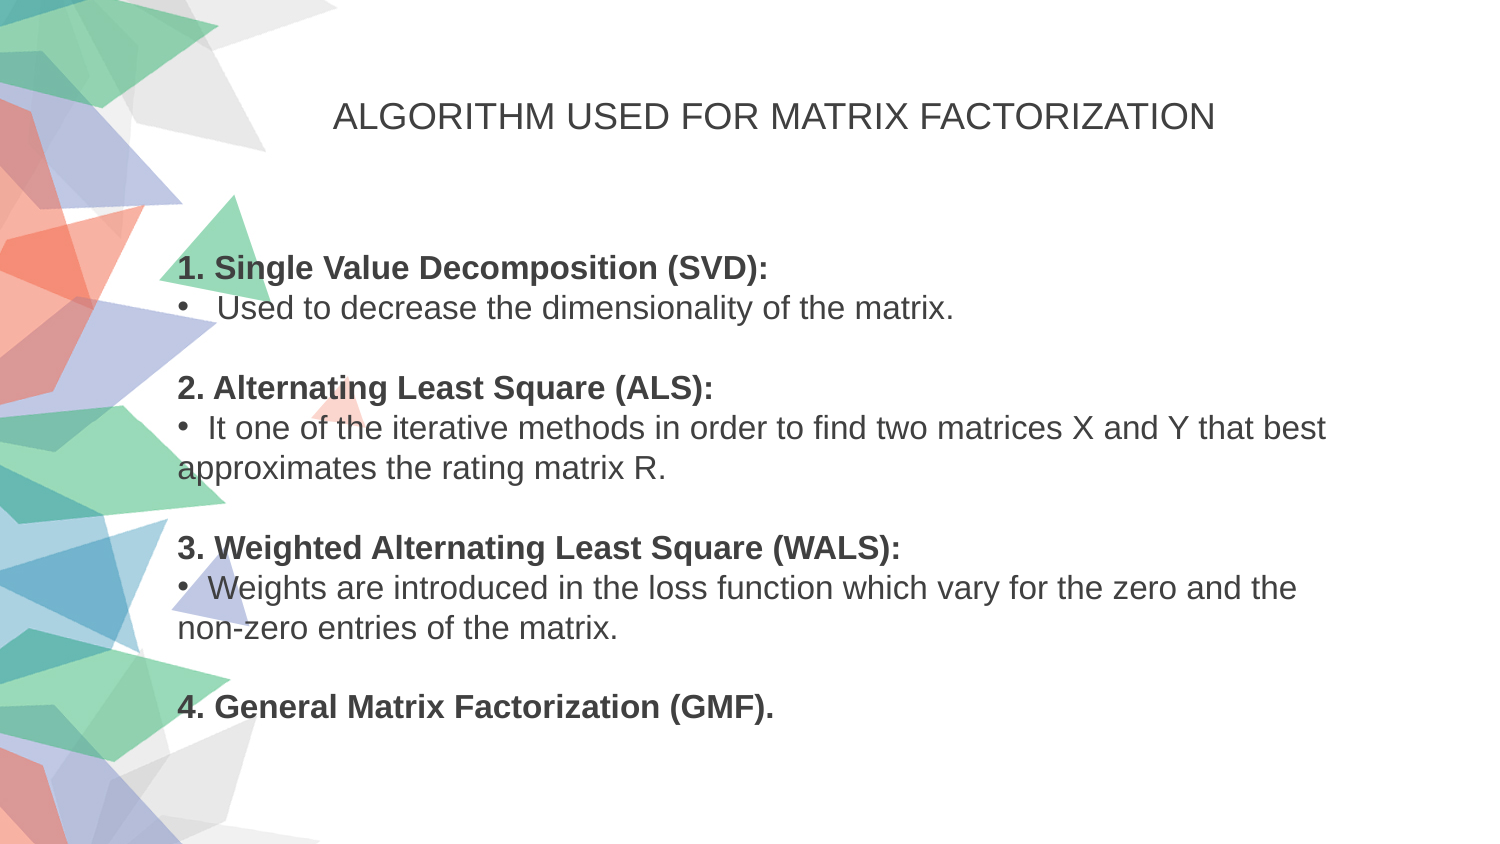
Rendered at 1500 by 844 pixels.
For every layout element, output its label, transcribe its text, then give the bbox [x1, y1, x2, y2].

text_box ALGORITHM USED FOR MATRIX FACTORIZATION [187, 84, 1363, 145]
text_box 1. Single Value Decomposition (SVD): Used to decrease the dimensionality of the matrix. 2. Alternating Least Square (ALS): It one of the iterative methods in order to find two matrices X and Y that best approximates the rating matrix R. 3. Weighted Alternating Least Square (WALS): Weights are introduced in the loss function which vary for the zero and the non-zero entries of the matrix. 4. General Matrix Factorization (GMF). [162, 159, 1363, 773]
picture [0, 0, 1500, 844]
